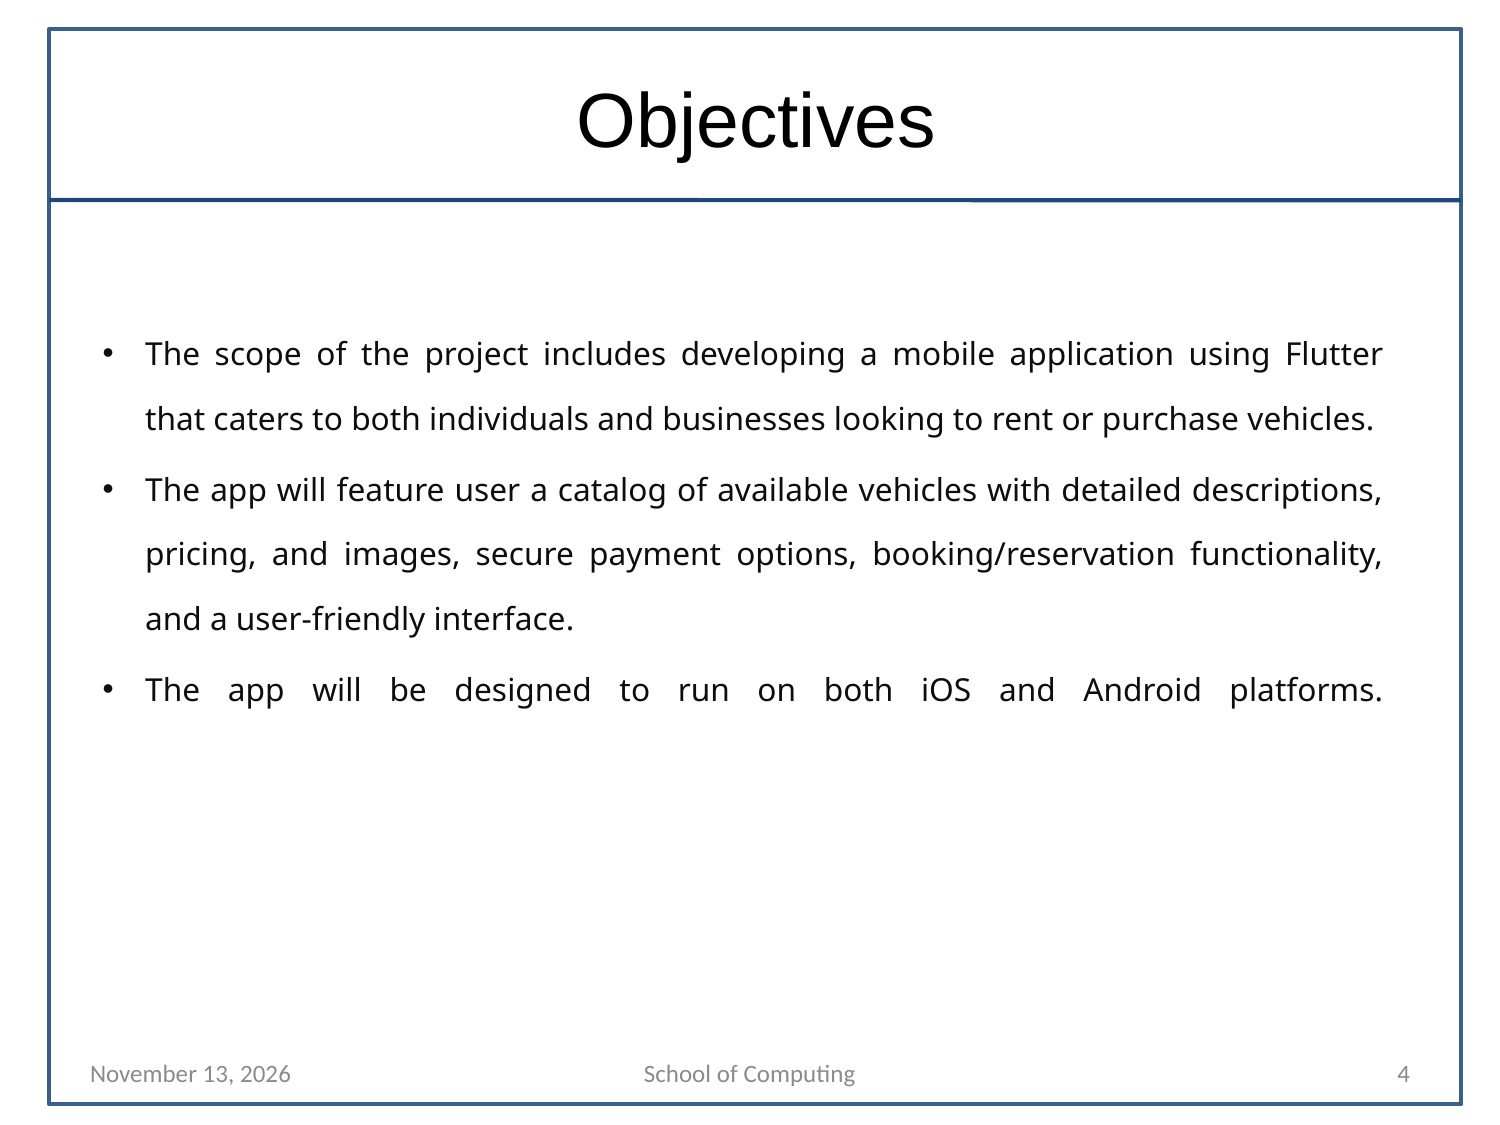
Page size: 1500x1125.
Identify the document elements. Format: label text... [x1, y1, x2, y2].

list The scope of the project includes developing a mobile application using Flutter that caters to both individuals and businesses looking to rent or purchase vehicles. The app will feature user a catalog of available vehicles with detailed descriptions, pricing, and images, secure payment options, booking/reservation functionality, and a user-friendly interface. The app will be designed to run on both iOS and Android platforms. [87, 299, 1400, 868]
title Objectives [81, 62, 1432, 170]
slide_number 4 [1074, 1042, 1425, 1103]
footer School of Computing [512, 1042, 988, 1103]
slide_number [75, 1042, 425, 1103]
